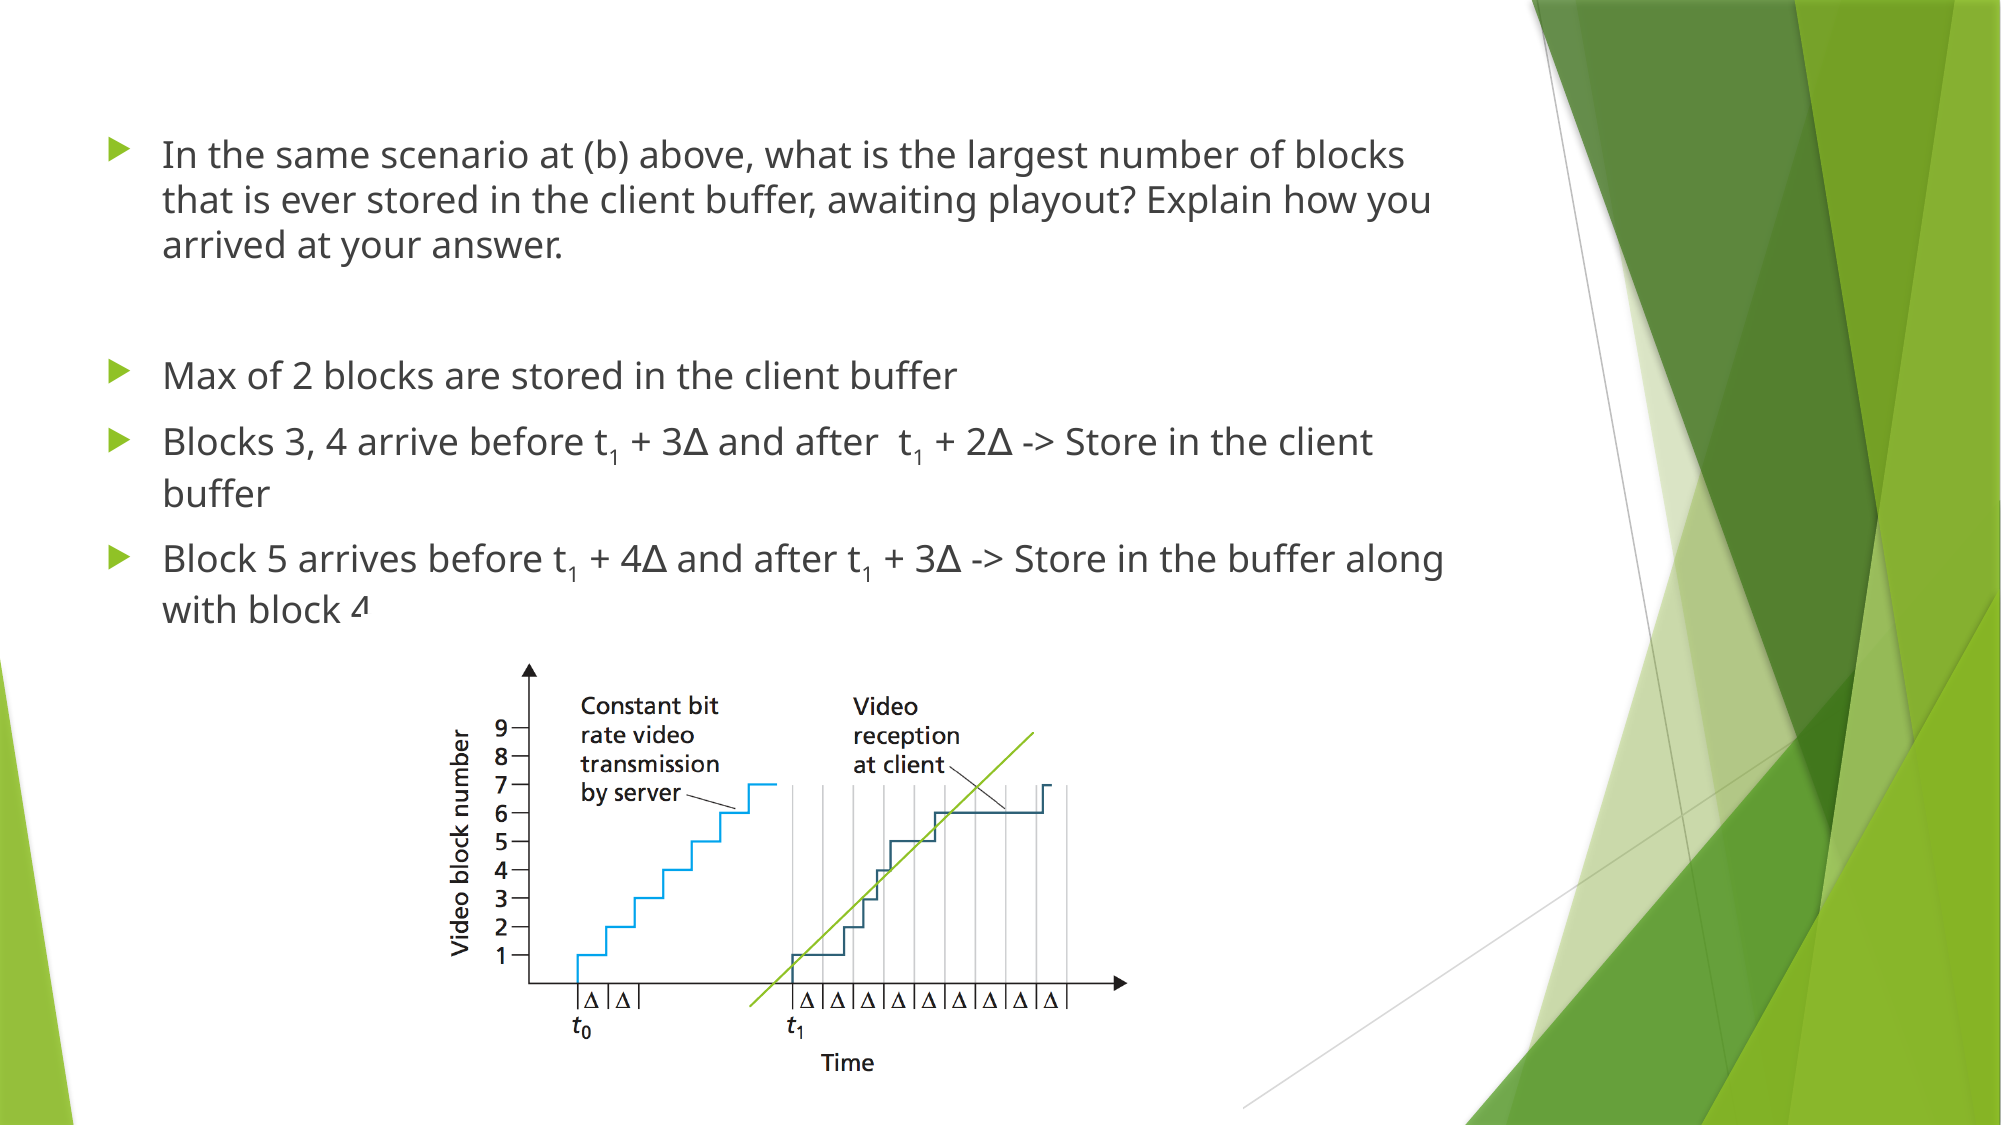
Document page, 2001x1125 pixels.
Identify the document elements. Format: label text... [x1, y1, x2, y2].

picture [361, 613, 1243, 1125]
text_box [749, 732, 1034, 1007]
list In the same scenario at (b) above, what is the largest number of blocks that is ever stored in the client buffer, awaiting playout? Explain how you arrived at your answer. Max of 2 blocks are stored in the client buffer Blocks 3, 4 arrive before t1 + 3∆ and after t1 + 2∆ -> Store in the client buffer Block 5 arrives before t1 + 4∆ and after t1 + 3∆ -> Store in the buffer along with block 4 [90, 123, 1502, 760]
